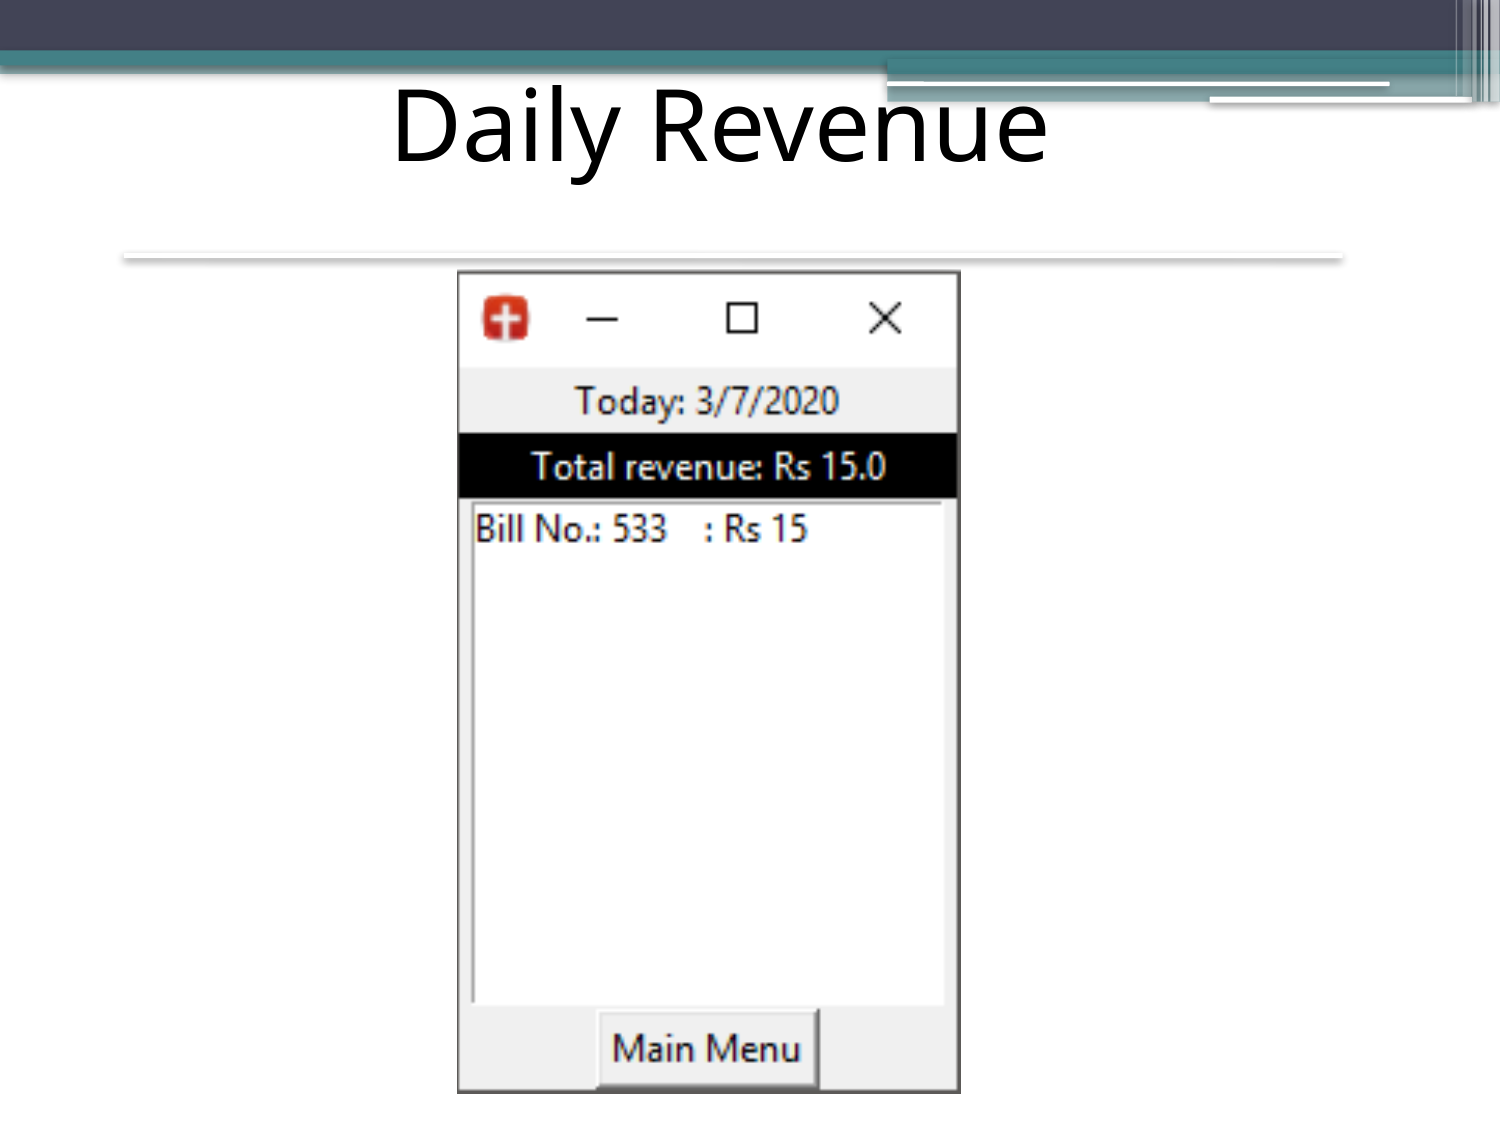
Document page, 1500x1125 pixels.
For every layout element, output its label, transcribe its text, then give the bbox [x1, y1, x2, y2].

text_box Daily Revenue [375, 54, 1067, 190]
picture [456, 269, 962, 1094]
